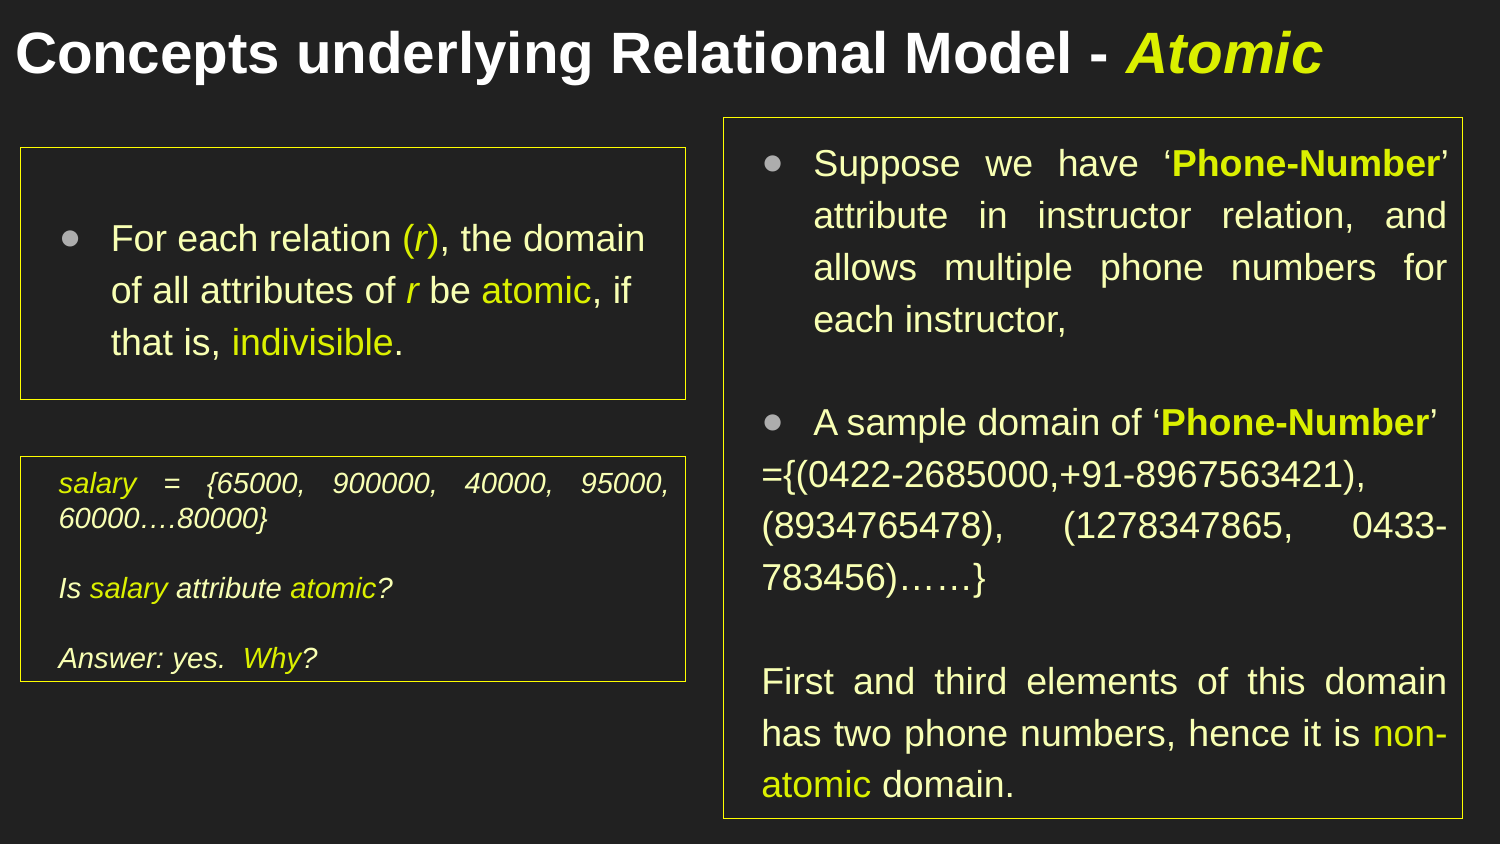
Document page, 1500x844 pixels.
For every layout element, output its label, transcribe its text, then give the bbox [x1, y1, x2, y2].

text_box salary = {65000, 900000, 40000, 95000, 60000….80000} Is salary attribute atomic? Answer: yes. Why? [20, 456, 686, 682]
text_box Concepts underlying Relational Model - Atomic [0, 0, 1398, 94]
list For each relation (r), the domain of all attributes of r be atomic, if that is, indivisible. [20, 147, 686, 400]
list Suppose we have ‘Phone-Number’ attribute in instructor relation, and allows multiple phone numbers for each instructor, A sample domain of ‘Phone-Number’ ={(0422-2685000,+91-8967563421), (8934765478), (1278347865, 0433-783456)……} First and third elements of this domain has two phone numbers, hence it is non-atomic domain. [723, 117, 1463, 819]
